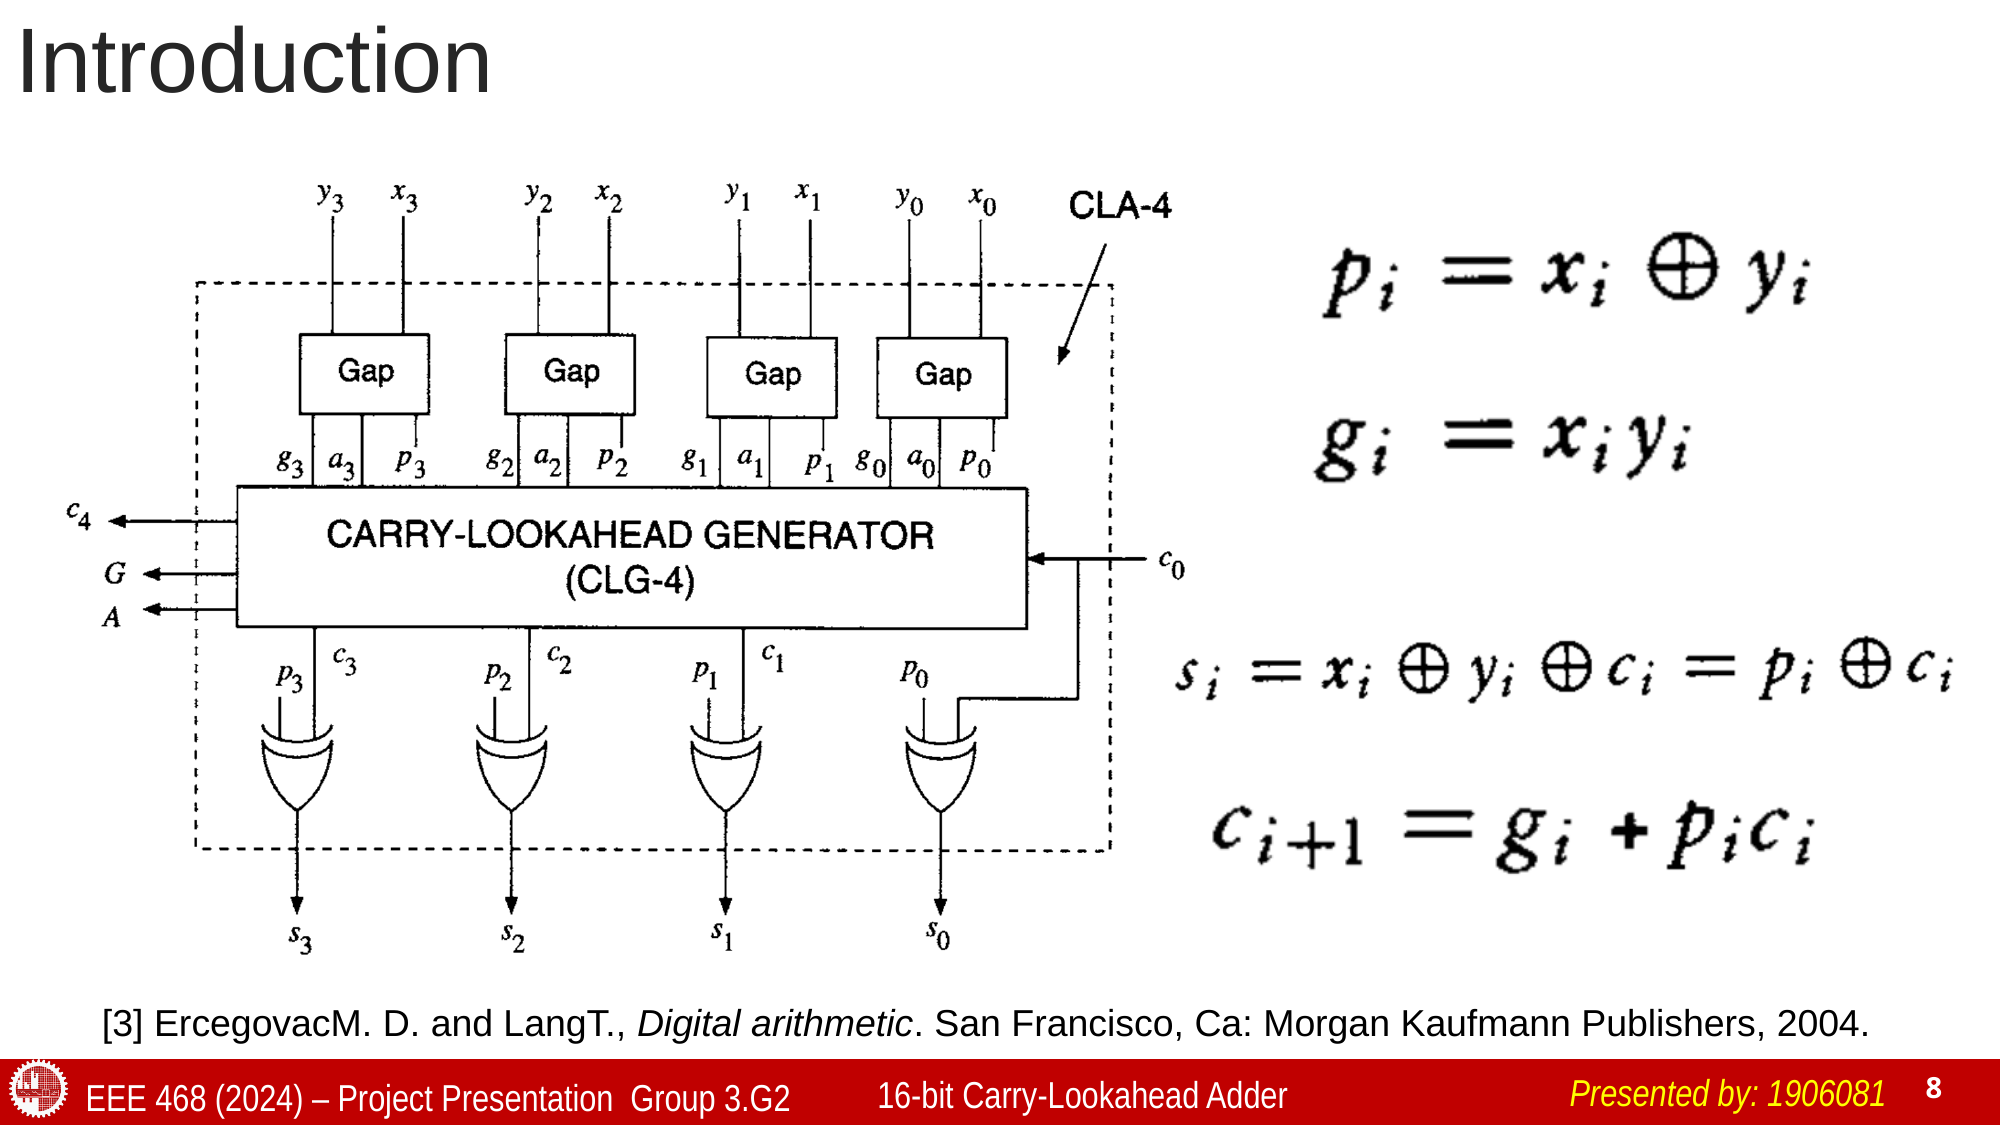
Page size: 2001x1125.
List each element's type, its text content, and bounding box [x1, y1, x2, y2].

picture [26, 137, 1965, 970]
slide_number EEE 468 (2024) – Project Presentation Group 3.G2 [70, 1066, 862, 1125]
slide_number 8 [1902, 1066, 1958, 1118]
picture [8, 1059, 71, 1118]
text_box Presented by: 1906081 [1554, 1061, 1902, 1122]
picture [1280, 168, 1883, 532]
title Introduction [0, 2, 1650, 123]
footer 16-bit Carry-Lookahead Adder [862, 1090, 1499, 1125]
text_box [3] ErcegovacM. D. and LangT., Digital arithmetic. San Francisco, Ca: Morgan Kaufmann Publishers, 2004. [86, 999, 1887, 1090]
